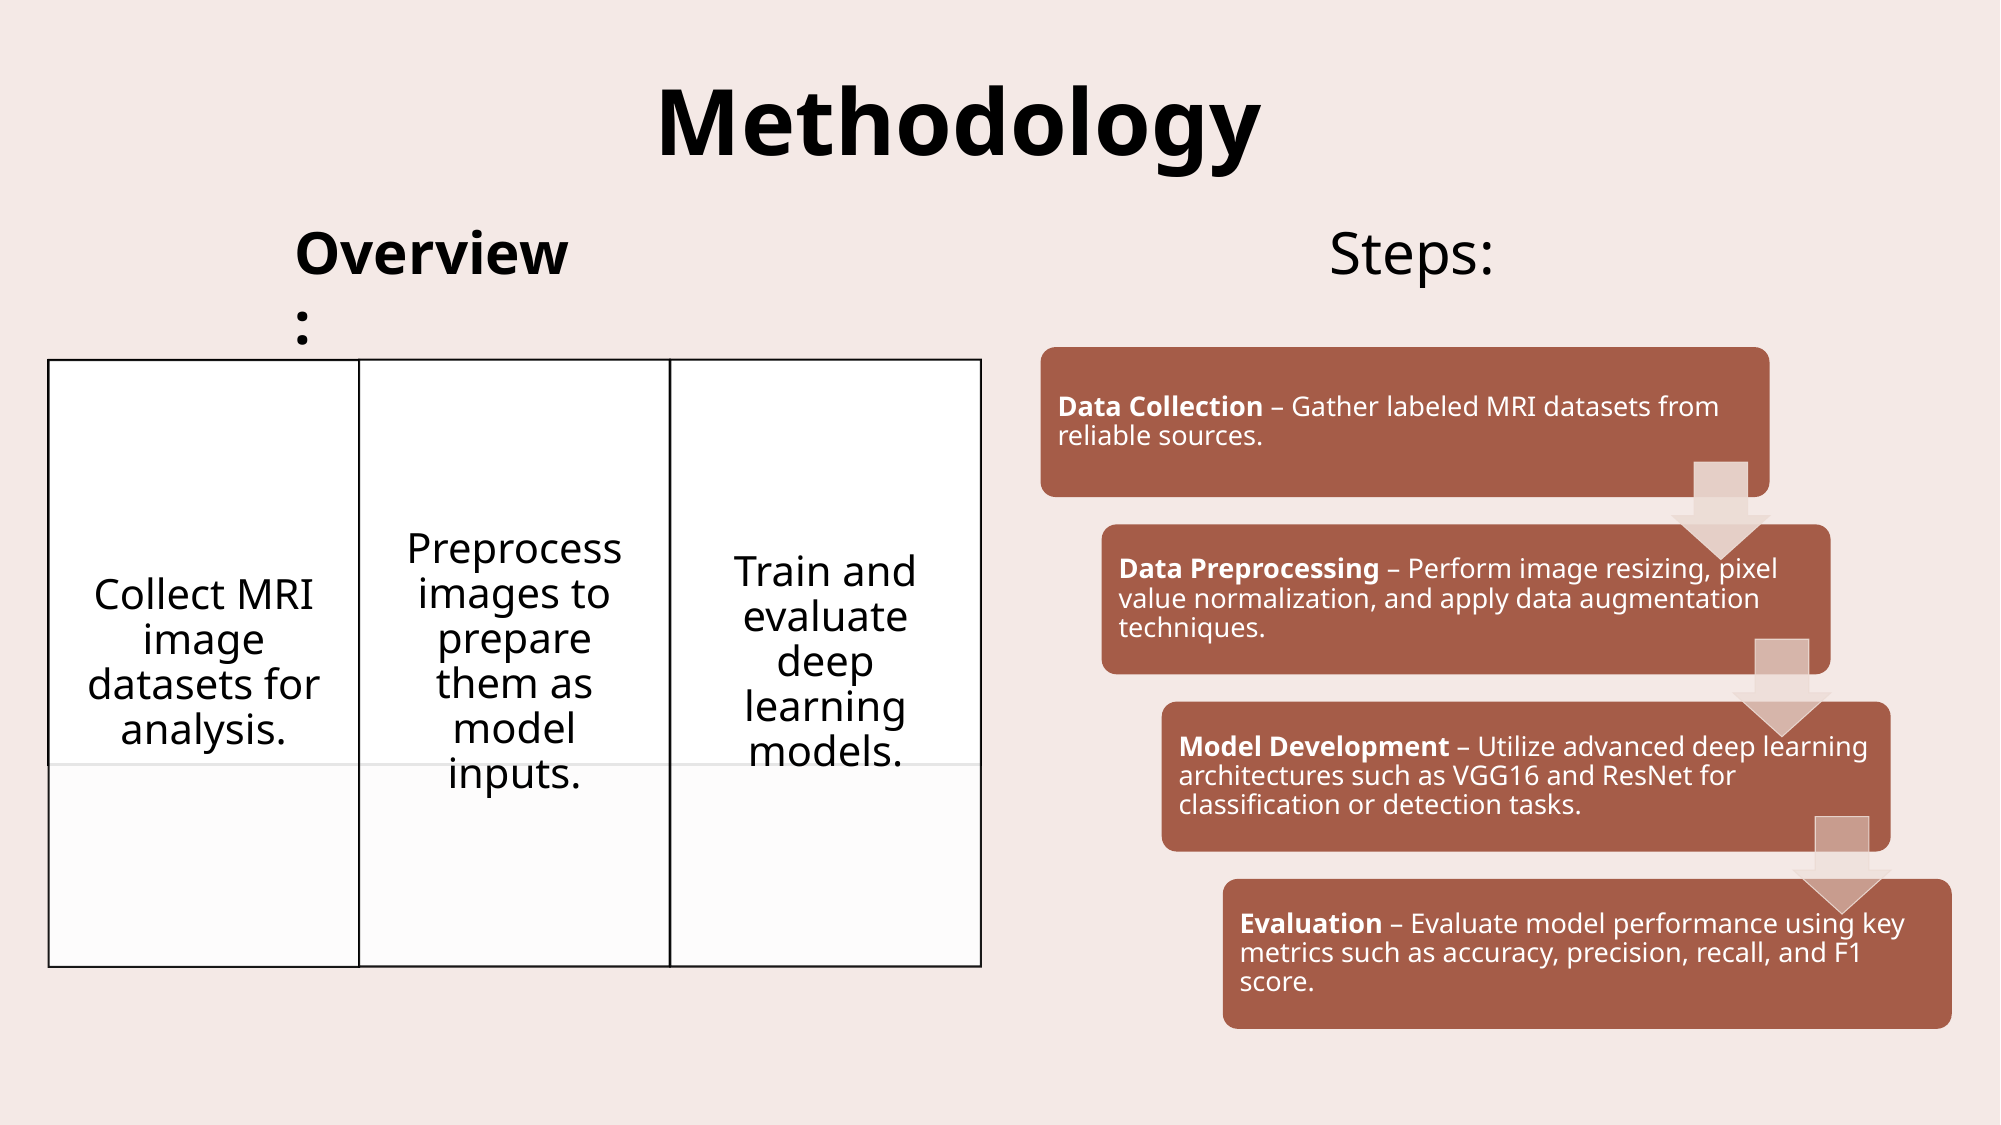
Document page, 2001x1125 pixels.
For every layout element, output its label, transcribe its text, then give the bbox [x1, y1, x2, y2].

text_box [48, 359, 981, 968]
text_box Methodology [640, 56, 1277, 182]
text_box Overview: [279, 208, 591, 359]
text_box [1040, 347, 1952, 1029]
text_box Steps: [1314, 208, 1589, 294]
